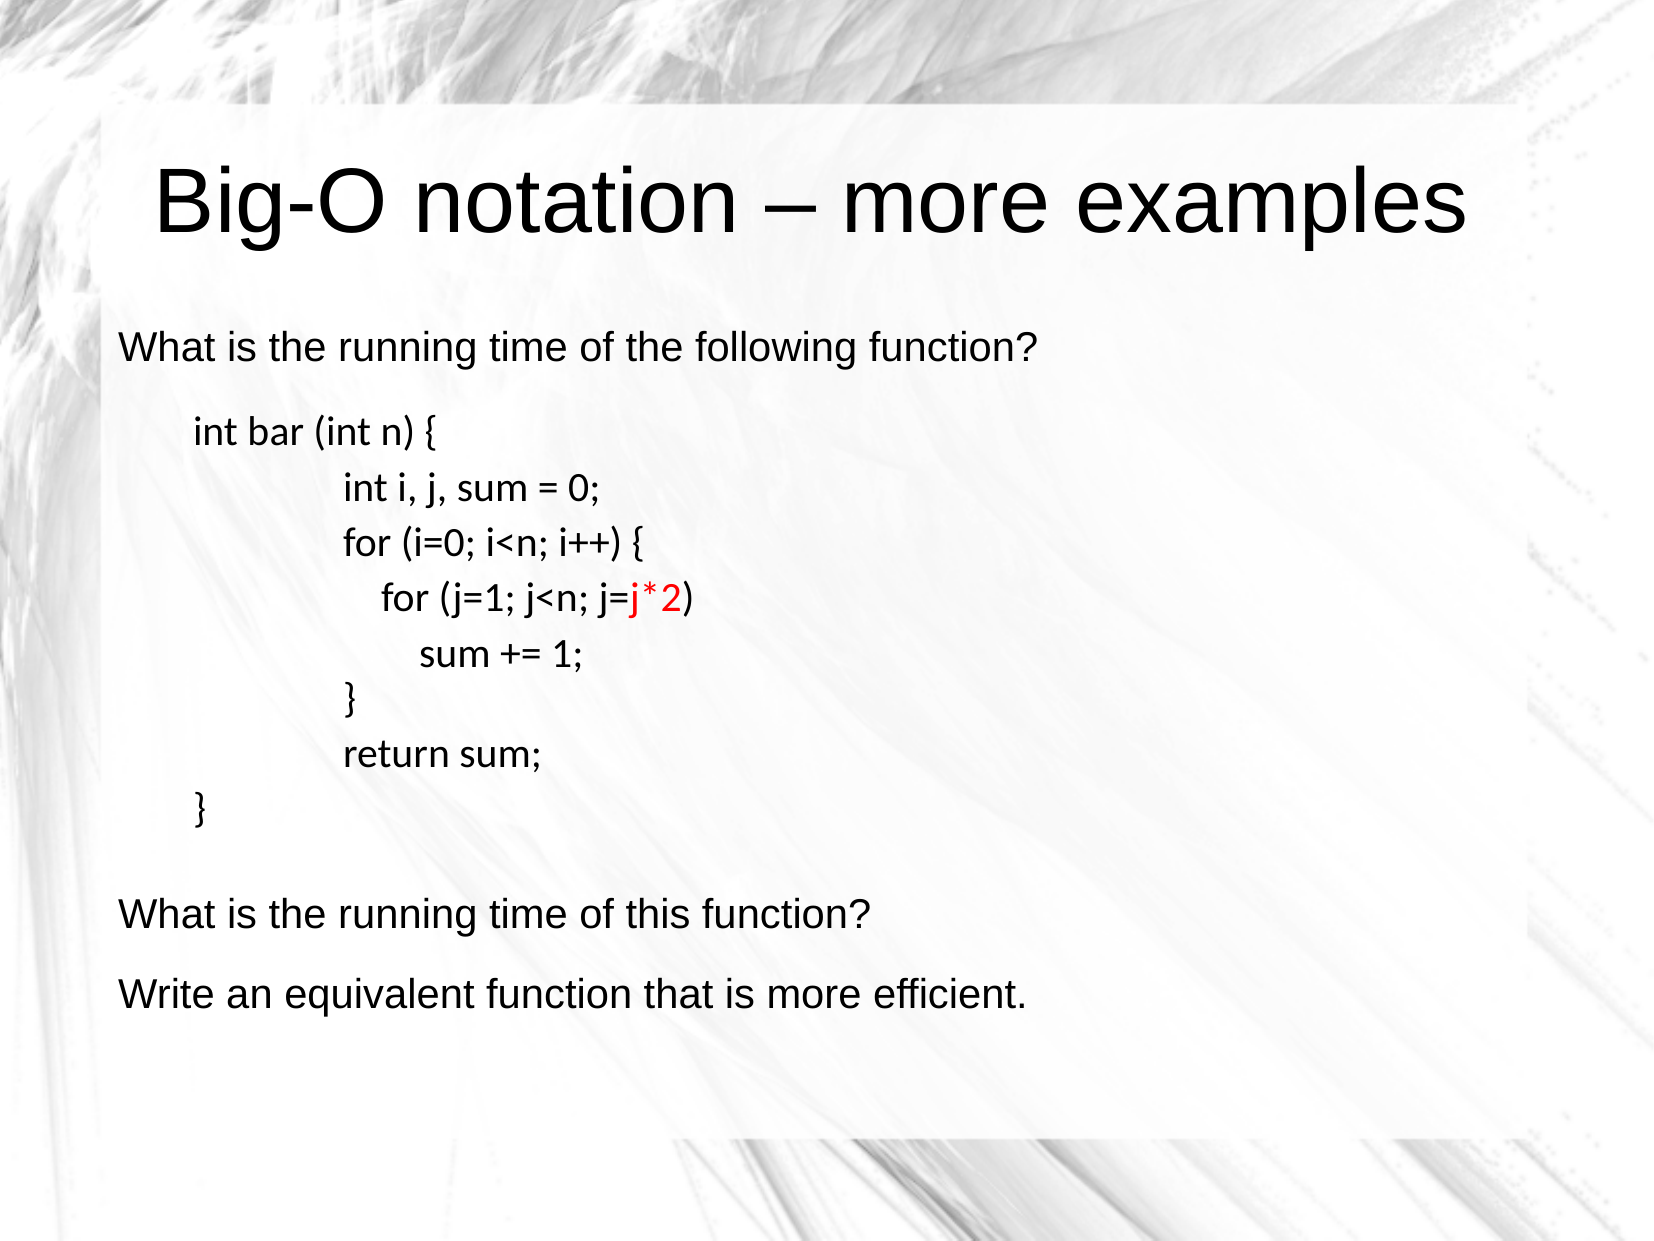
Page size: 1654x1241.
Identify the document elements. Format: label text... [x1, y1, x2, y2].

picture [0, 0, 1654, 1241]
title Big-O notation – more examples [118, 112, 1506, 281]
list What is the running time of the following function? int bar (int n) { int i, j, sum = 0; for (i=0; i<n; i++) { for (j=1; j<n; j=j*2) sum += 1; } return sum; } What is the running time of this function? Write an equivalent function that is more efficient. [118, 319, 1571, 1102]
